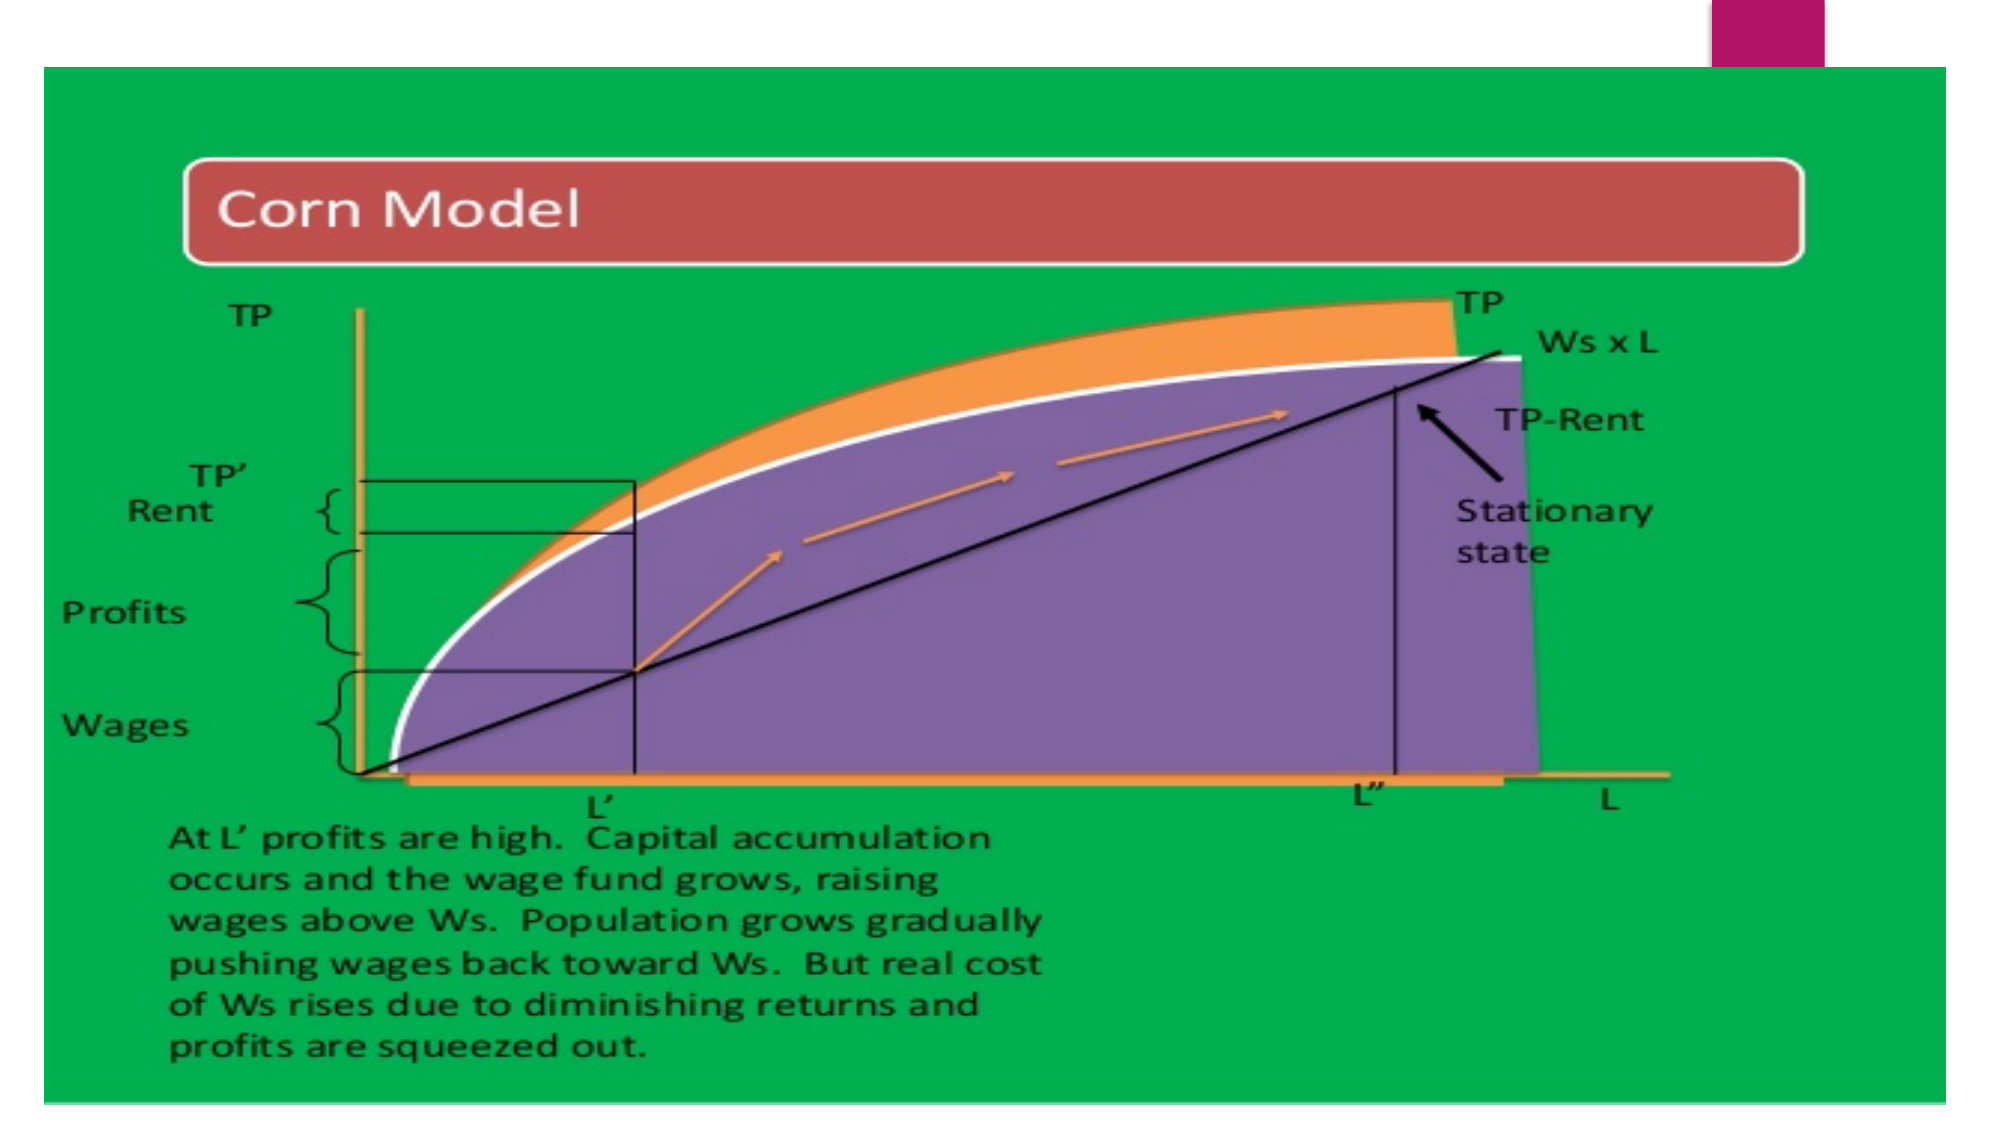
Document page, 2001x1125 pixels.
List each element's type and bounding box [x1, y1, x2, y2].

picture [44, 67, 1946, 1105]
